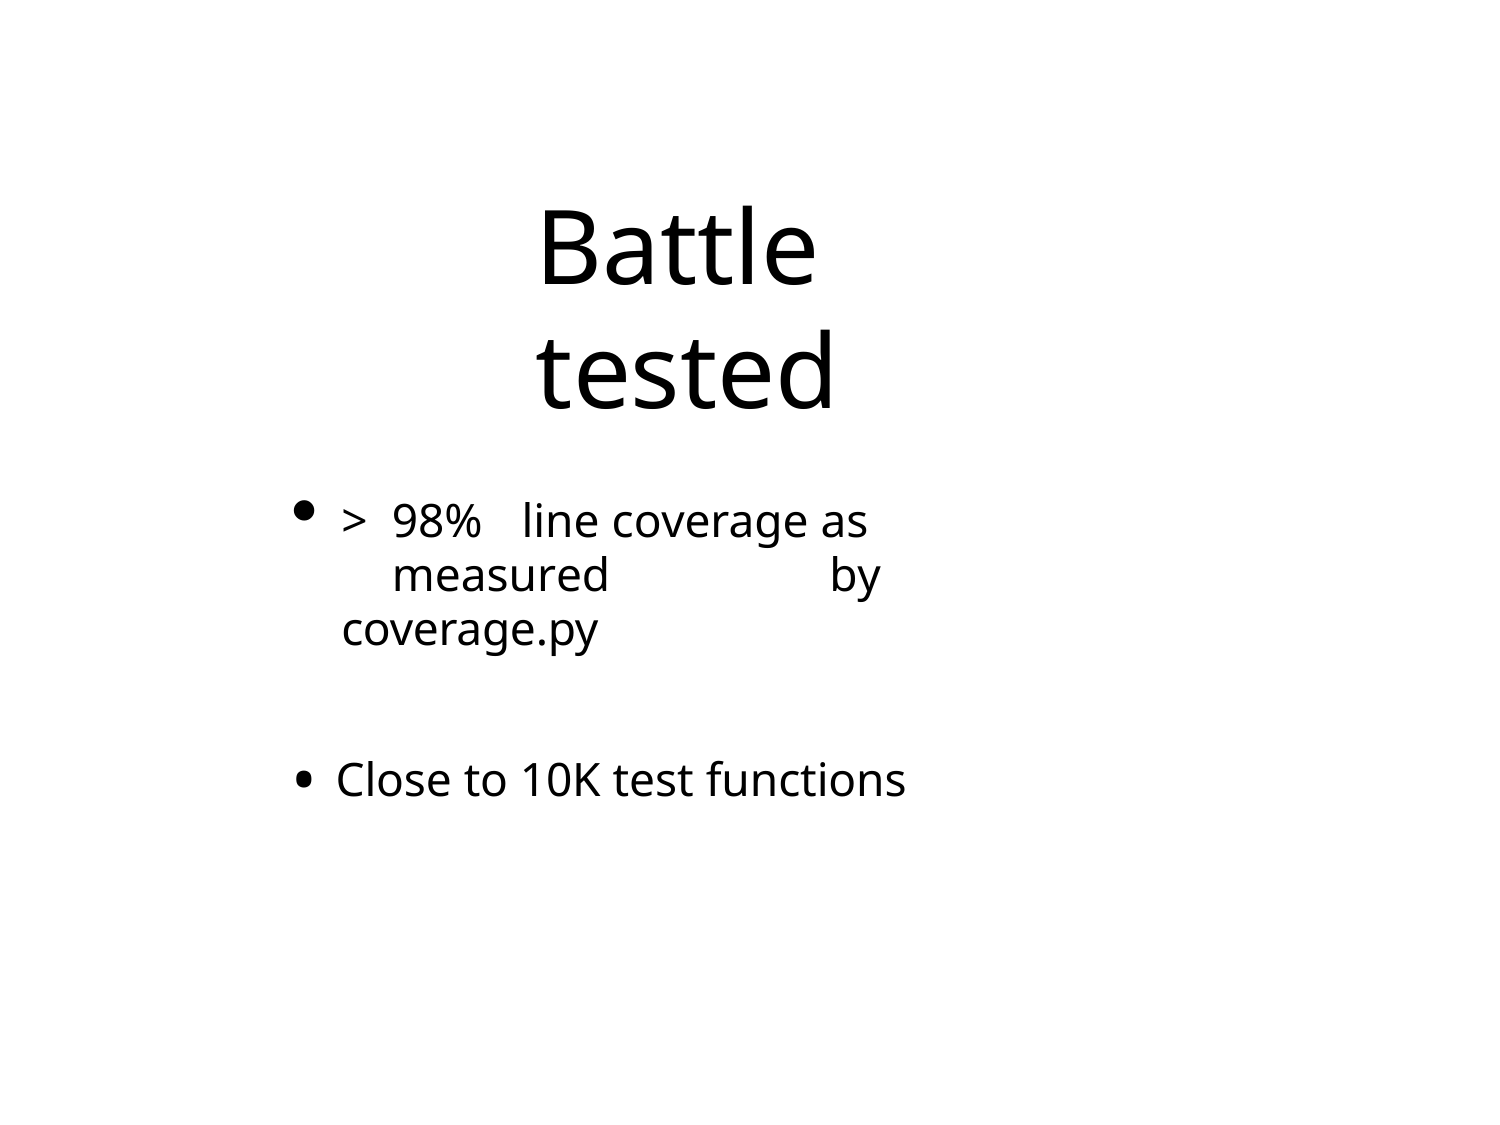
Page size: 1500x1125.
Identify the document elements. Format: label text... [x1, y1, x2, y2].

text_box > 98% line coverage as measured by coverage.py • Close to 10K test functions [290, 490, 1151, 820]
title Battle tested [534, 181, 1013, 430]
